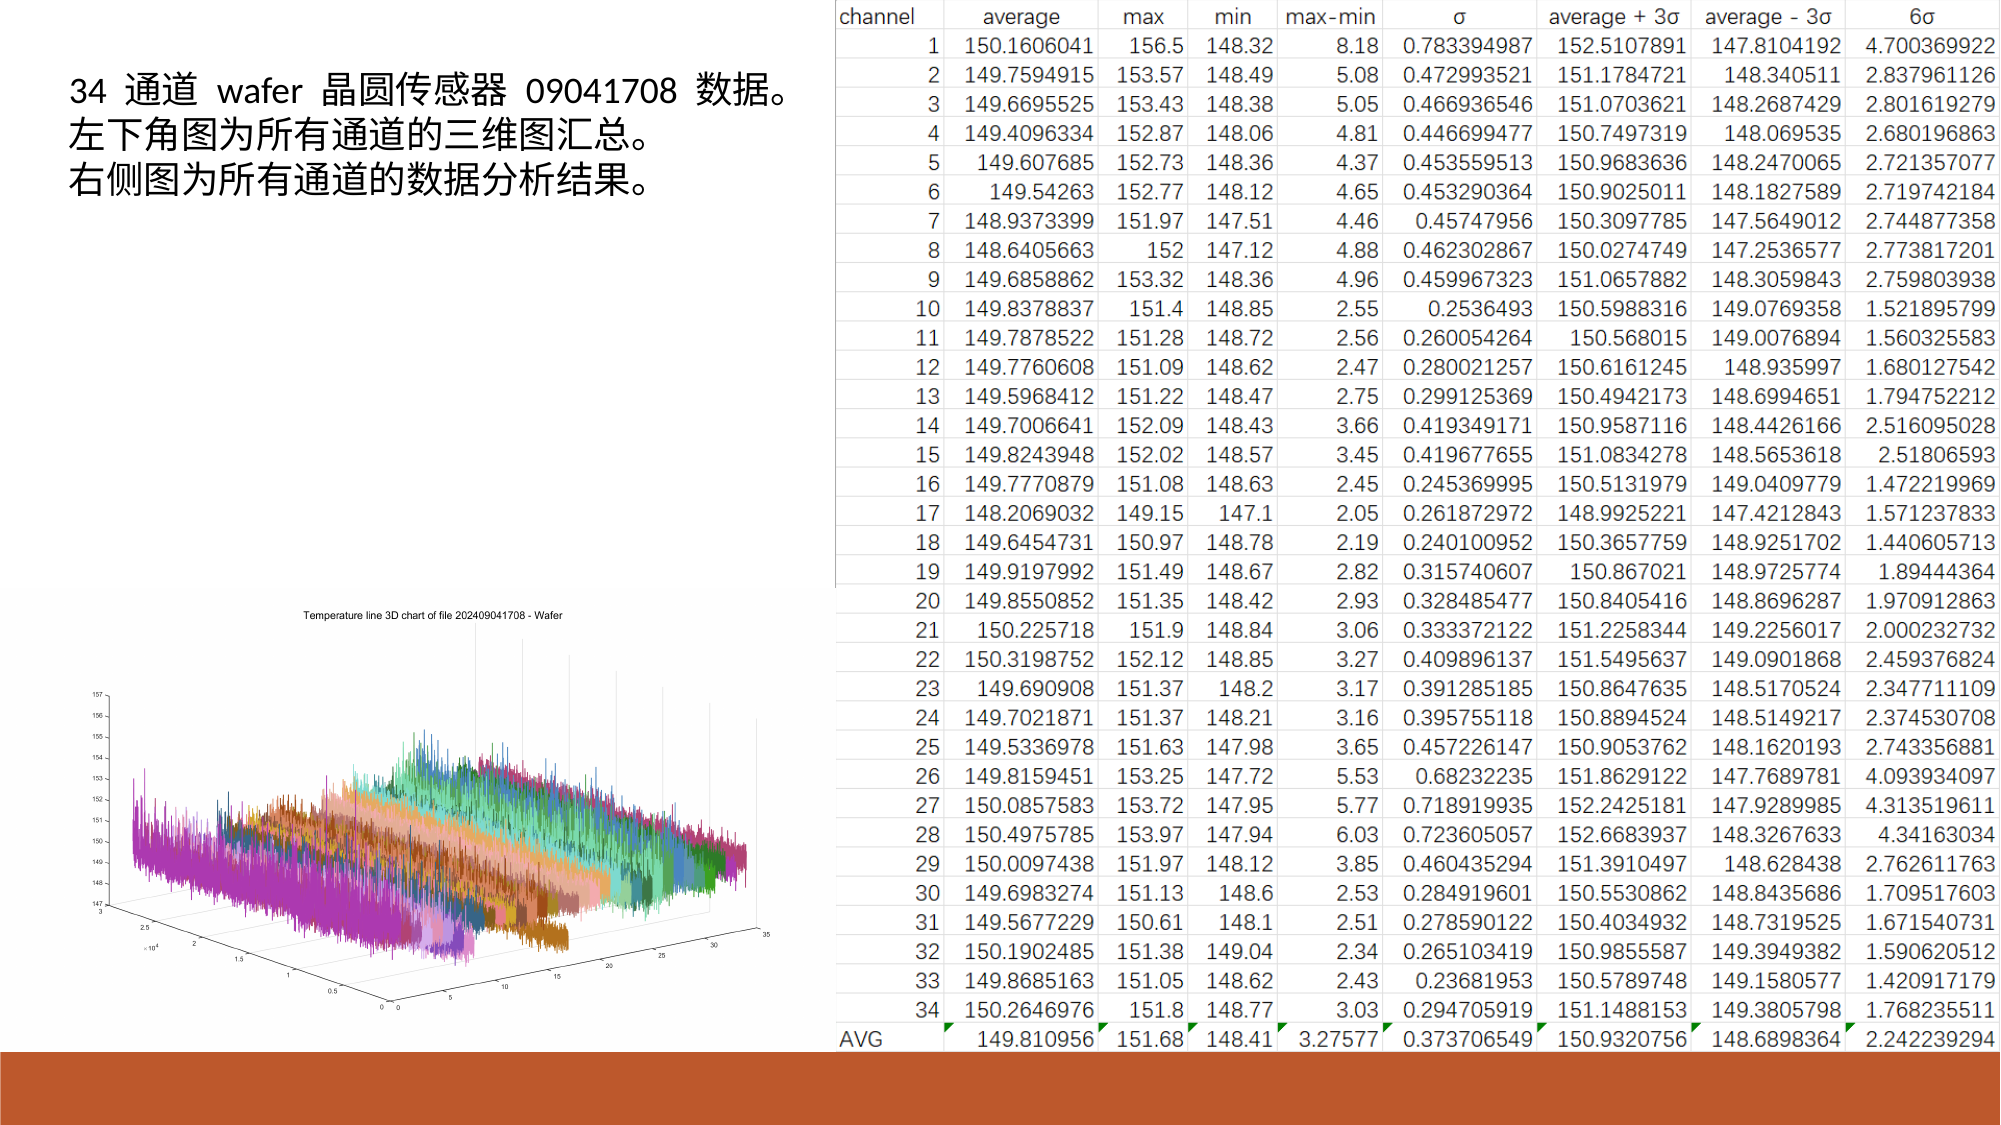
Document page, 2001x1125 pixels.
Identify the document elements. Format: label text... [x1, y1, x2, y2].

picture [0, 0, 2000, 1052]
text_box 34 通道 wafer 晶圆传感器 09041708 数据。 左下角图为所有通道的三维图汇总。 右侧图为所有通道的数据分析结果。 [54, 58, 832, 208]
